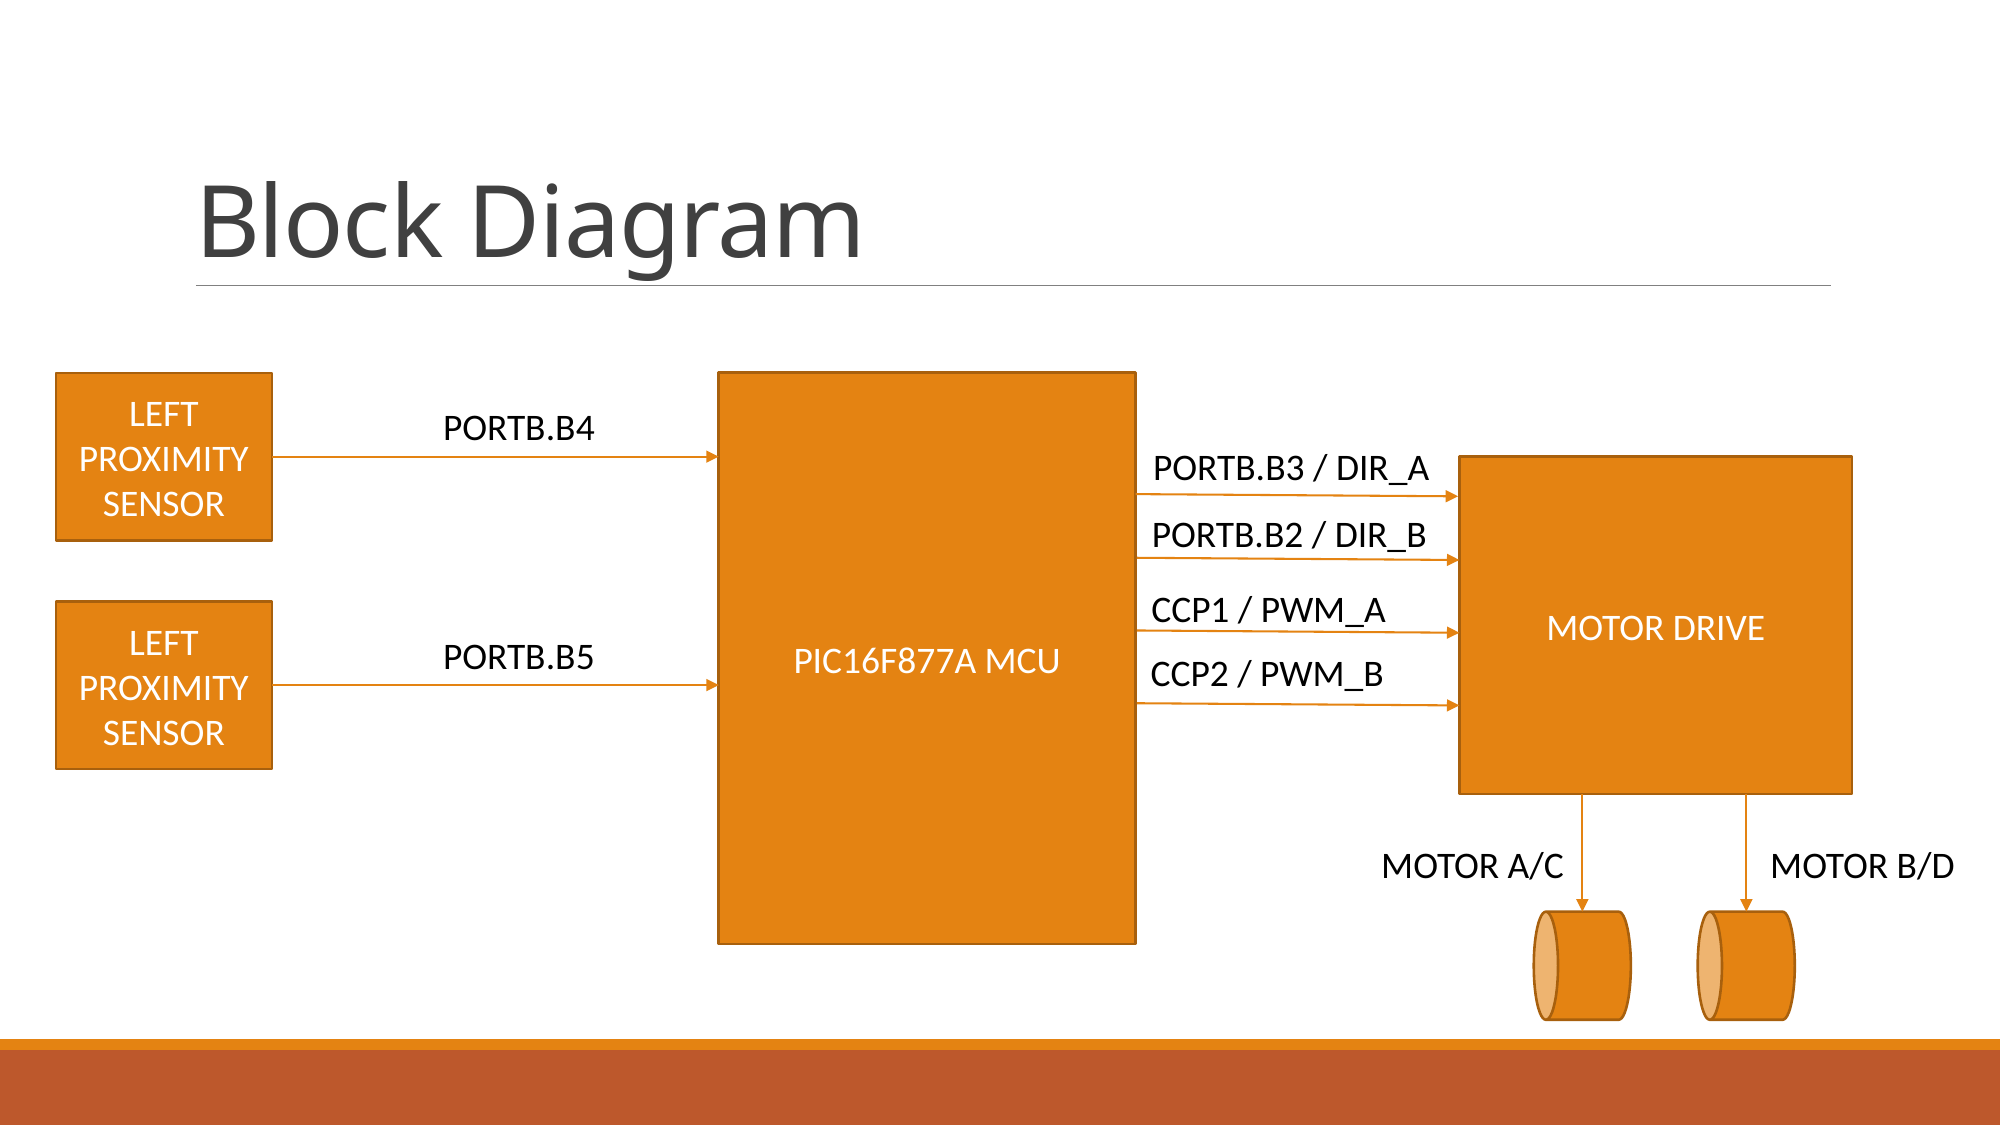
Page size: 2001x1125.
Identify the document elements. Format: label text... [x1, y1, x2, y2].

title Block Diagram [180, 47, 1830, 285]
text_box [1136, 629, 1460, 634]
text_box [1136, 702, 1460, 706]
text_box [1696, 910, 1797, 1022]
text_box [1136, 557, 1460, 561]
text_box PORTB.B4 [428, 395, 610, 453]
text_box PORTB.B3 / DIR_A [1138, 435, 1445, 491]
text_box MOTOR A/C [1366, 834, 1578, 894]
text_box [1135, 493, 1459, 497]
text_box CCP1 / PWM_A [1136, 577, 1402, 629]
text_box [1532, 910, 1633, 1022]
text_box PORTB.B2 / DIR_B [1137, 504, 1443, 555]
text_box PIC16F877A MCU [717, 371, 1137, 945]
text_box LEFT PROXIMITY SENSOR [55, 600, 273, 770]
text_box PORTB.B5 [428, 624, 610, 681]
text_box CCP2 / PWM_B [1135, 641, 1400, 702]
text_box LEFT PROXIMITY SENSOR [55, 372, 273, 542]
text_box MOTOR B/D [1756, 833, 1970, 894]
text_box MOTOR DRIVE [1458, 455, 1853, 795]
